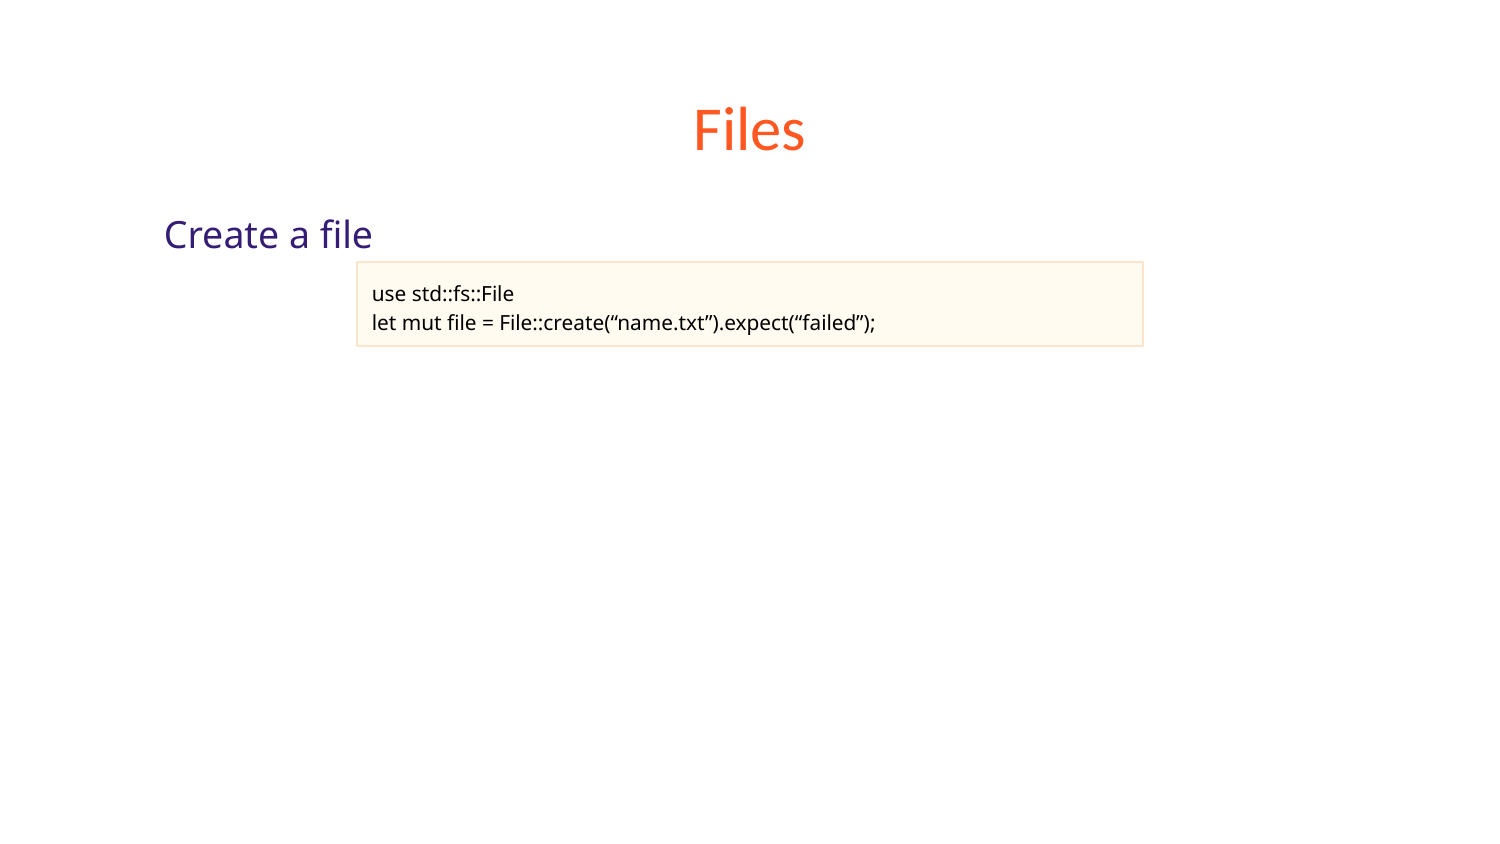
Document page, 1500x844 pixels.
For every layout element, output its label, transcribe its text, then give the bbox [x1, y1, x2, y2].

text_box Create a file [148, 188, 1350, 750]
text_box use std::fs::File let mut file = File::create(“name.txt”).expect(“failed”); [356, 262, 1144, 347]
title Files [51, 72, 1449, 167]
